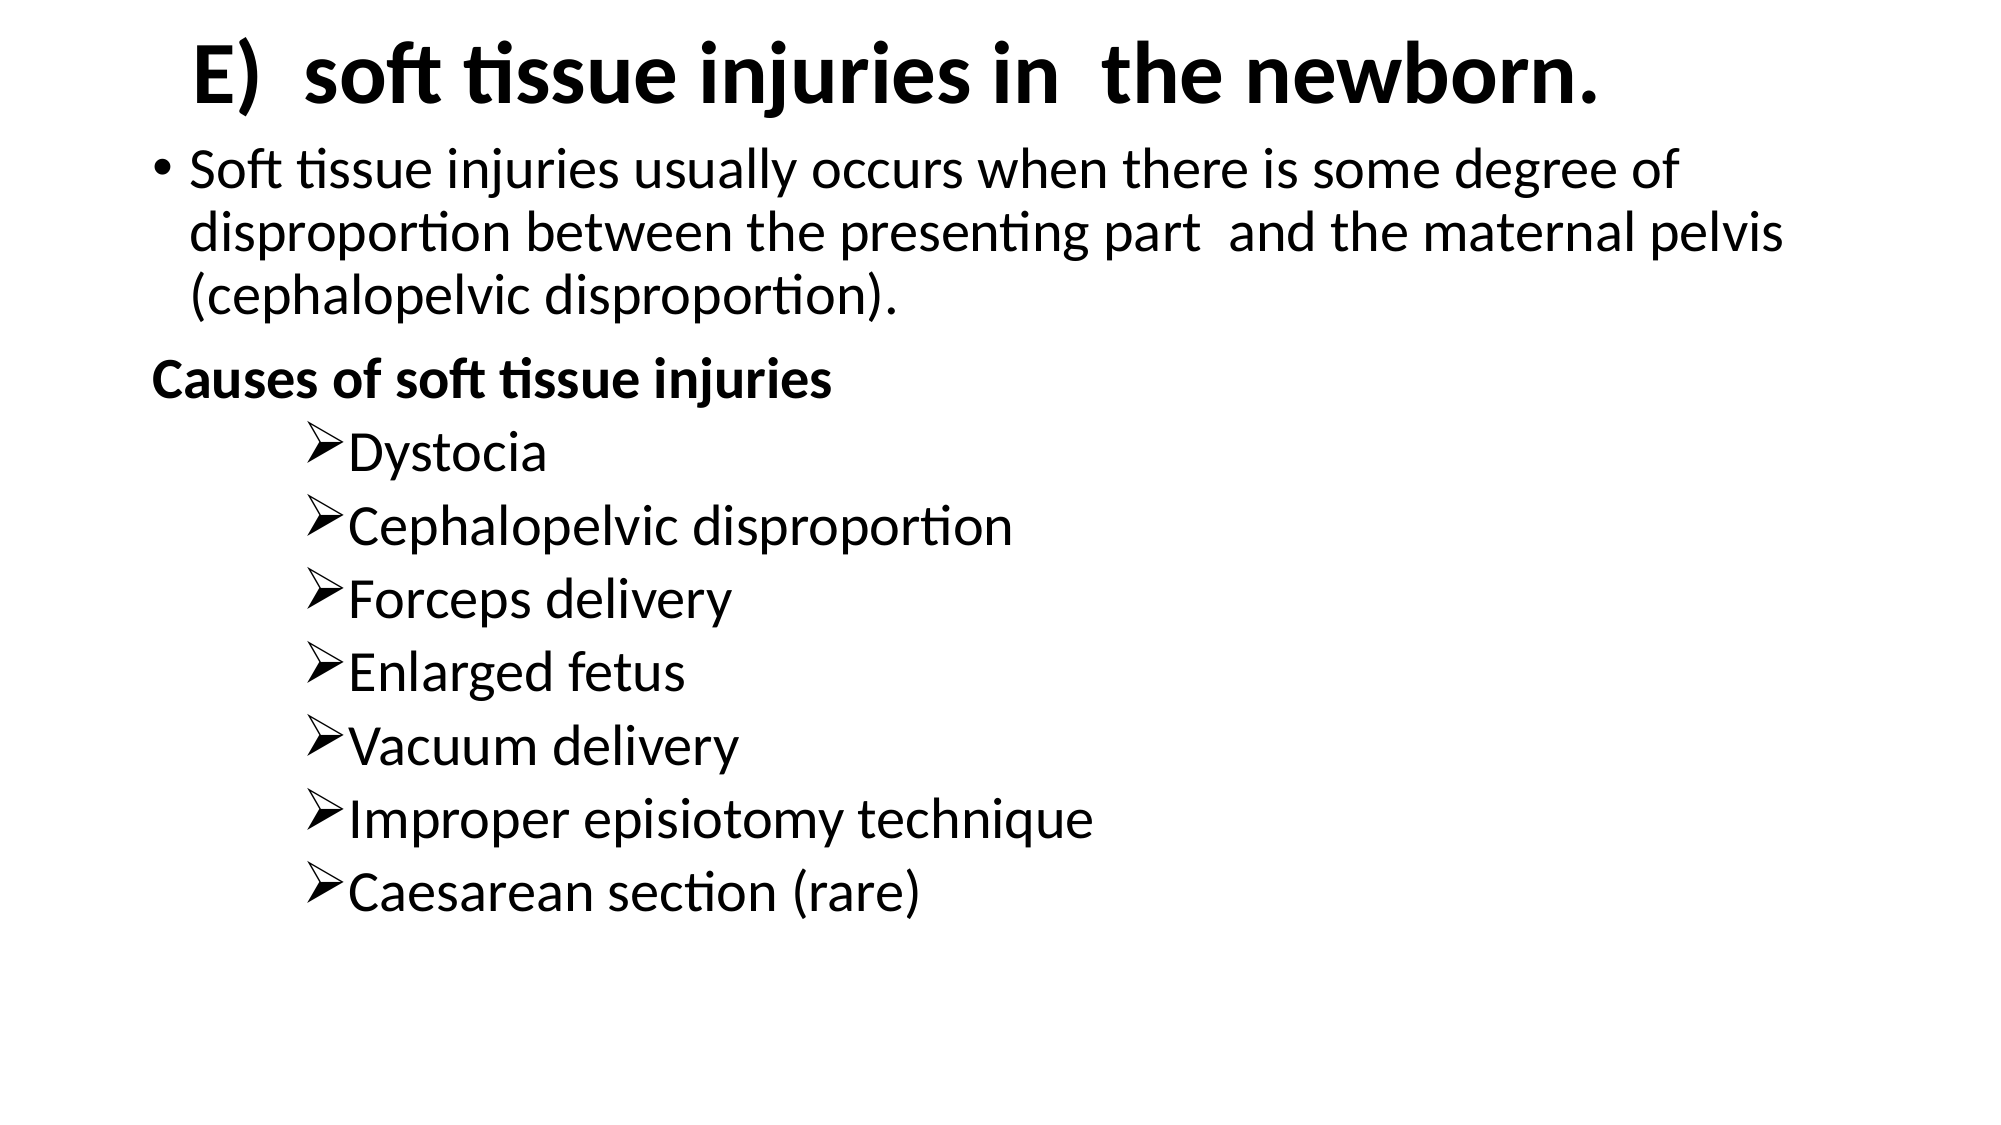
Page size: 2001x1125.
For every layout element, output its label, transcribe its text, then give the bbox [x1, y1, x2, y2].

title E) soft tissue injuries in the newborn. [137, 19, 1863, 130]
list Soft tissue injuries usually occurs when there is some degree of disproportion between the presenting part and the maternal pelvis (cephalopelvic disproportion). Causes of soft tissue injuries Dystocia Cephalopelvic disproportion Forceps delivery Enlarged fetus Vacuum delivery Improper episiotomy technique Caesarean section (rare) [137, 130, 1863, 1067]
